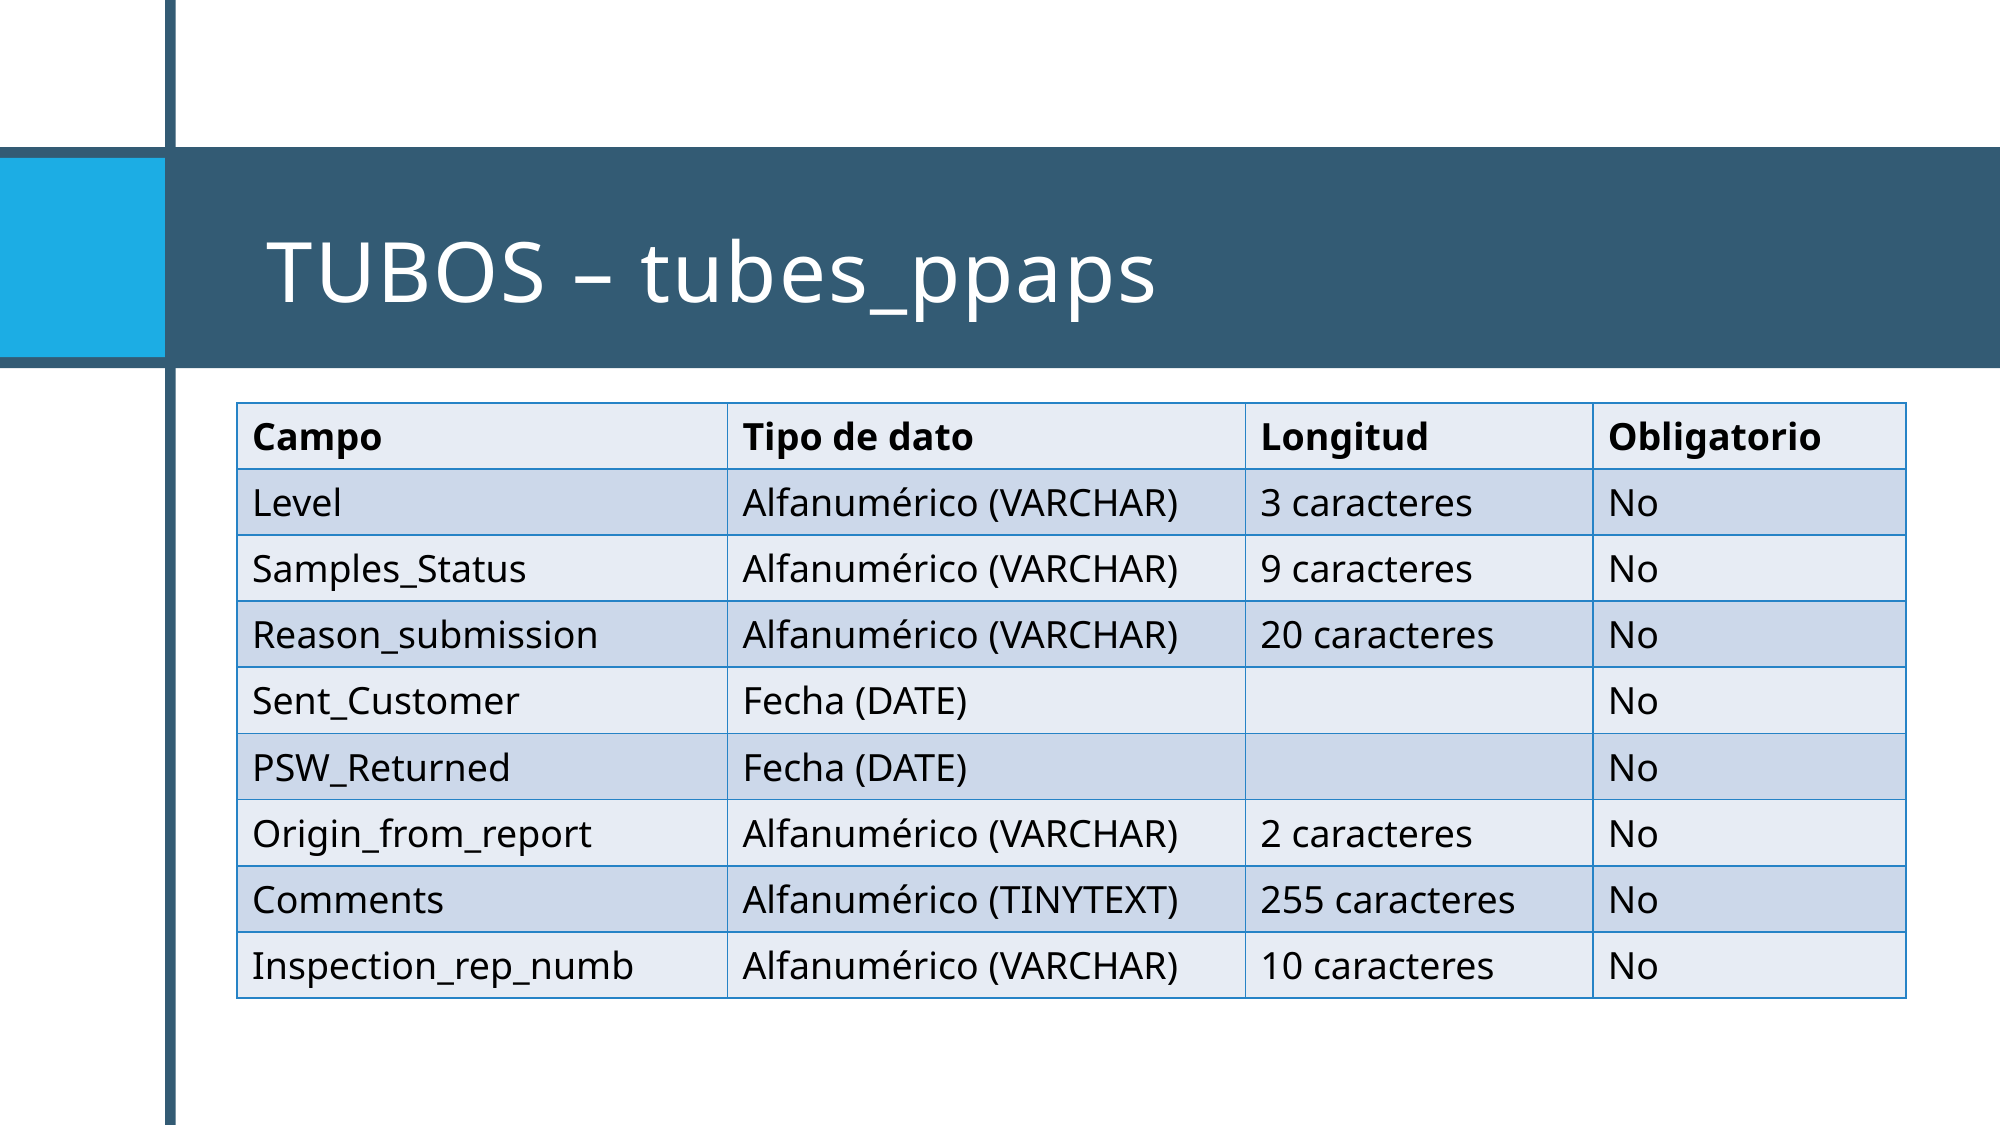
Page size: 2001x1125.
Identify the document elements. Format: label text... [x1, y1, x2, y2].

table_cell Alfanumérico (VARCHAR) [728, 536, 1245, 600]
table_cell 255 caracteres [1246, 867, 1592, 931]
table_cell No [1594, 668, 1905, 733]
table_cell Alfanumérico (VARCHAR) [728, 933, 1245, 997]
table_cell Sent_Customer [238, 668, 727, 733]
table_cell No [1594, 867, 1905, 931]
table_cell Level [238, 470, 727, 534]
table_header Campo [238, 404, 727, 468]
table_cell 20 caracteres [1246, 602, 1592, 666]
table_cell [1246, 668, 1592, 733]
table_cell Alfanumérico (VARCHAR) [728, 470, 1245, 534]
table_cell Origin_from_report [238, 800, 727, 865]
table_cell Alfanumérico (VARCHAR) [728, 602, 1245, 666]
table_cell Alfanumérico (VARCHAR) [728, 800, 1245, 865]
table_cell Reason_submission [238, 602, 727, 666]
table_cell No [1594, 536, 1905, 600]
table_cell No [1594, 734, 1905, 799]
table_cell No [1594, 933, 1905, 997]
table_cell [1246, 734, 1592, 799]
table_header Tipo de dato [728, 404, 1245, 468]
table_cell No [1594, 602, 1905, 666]
table_cell Fecha (DATE) [728, 668, 1245, 733]
title Tubos – tubes_ppaps [251, 157, 1895, 358]
table_cell 9 caracteres [1246, 536, 1592, 600]
table_cell No [1594, 800, 1905, 865]
table_cell Comments [238, 867, 727, 931]
table_header Longitud [1246, 404, 1592, 468]
table_cell No [1594, 470, 1905, 534]
table_cell 3 caracteres [1246, 470, 1592, 534]
table_cell 2 caracteres [1246, 800, 1592, 865]
table_cell PSW_Returned [238, 734, 727, 799]
table_cell Samples_Status [238, 536, 727, 600]
table_cell Alfanumérico (TINYTEXT) [728, 867, 1245, 931]
table_cell 10 caracteres [1246, 933, 1592, 997]
table_cell Fecha (DATE) [728, 734, 1245, 799]
table_cell Inspection_rep_numb [238, 933, 727, 997]
table_header Obligatorio [1594, 404, 1905, 468]
